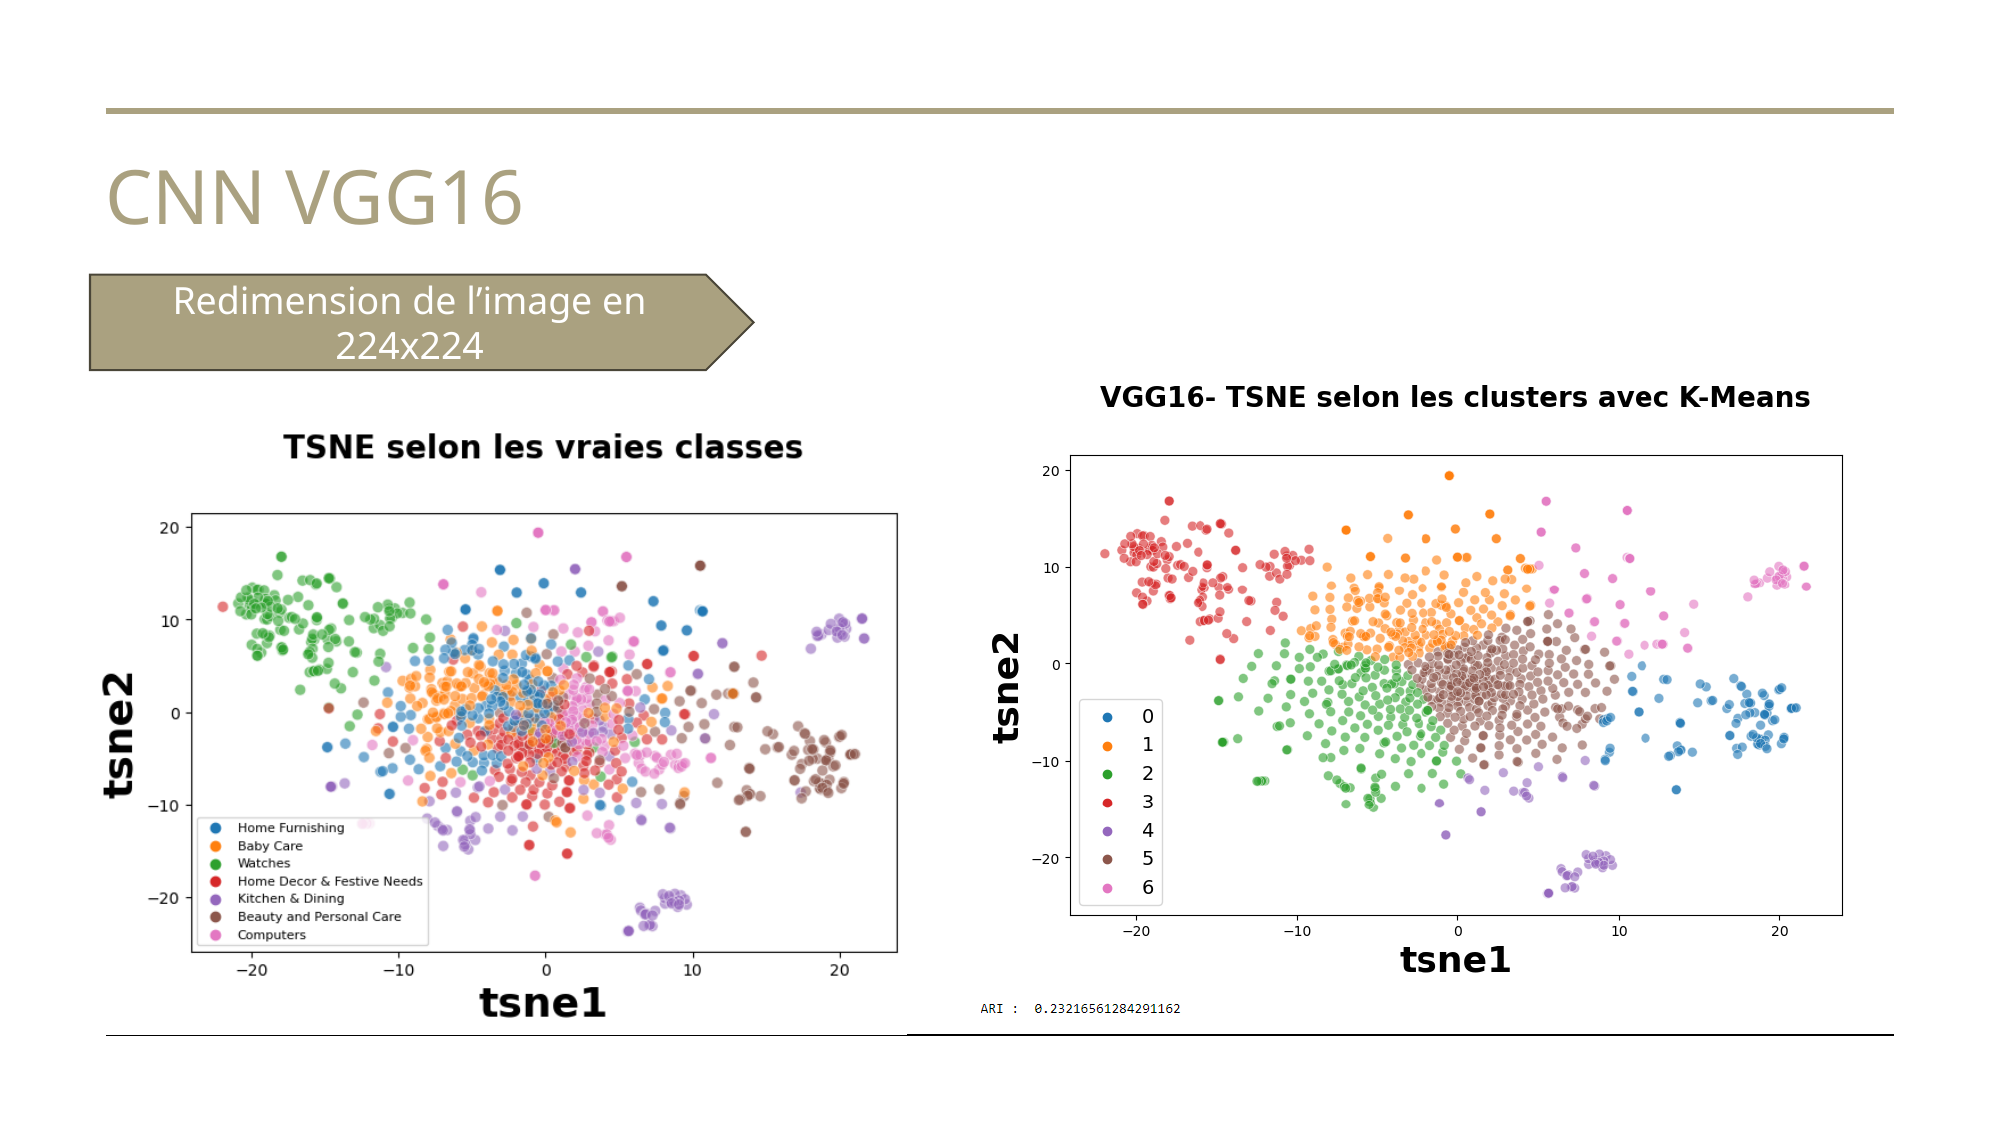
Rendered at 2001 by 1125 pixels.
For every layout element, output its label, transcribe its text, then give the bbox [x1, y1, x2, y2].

picture [979, 370, 1866, 1023]
text_box Redimension de l’image en 224x224 [88, 273, 756, 372]
picture [89, 422, 907, 1035]
title CNN VGG16 [90, 156, 1894, 333]
